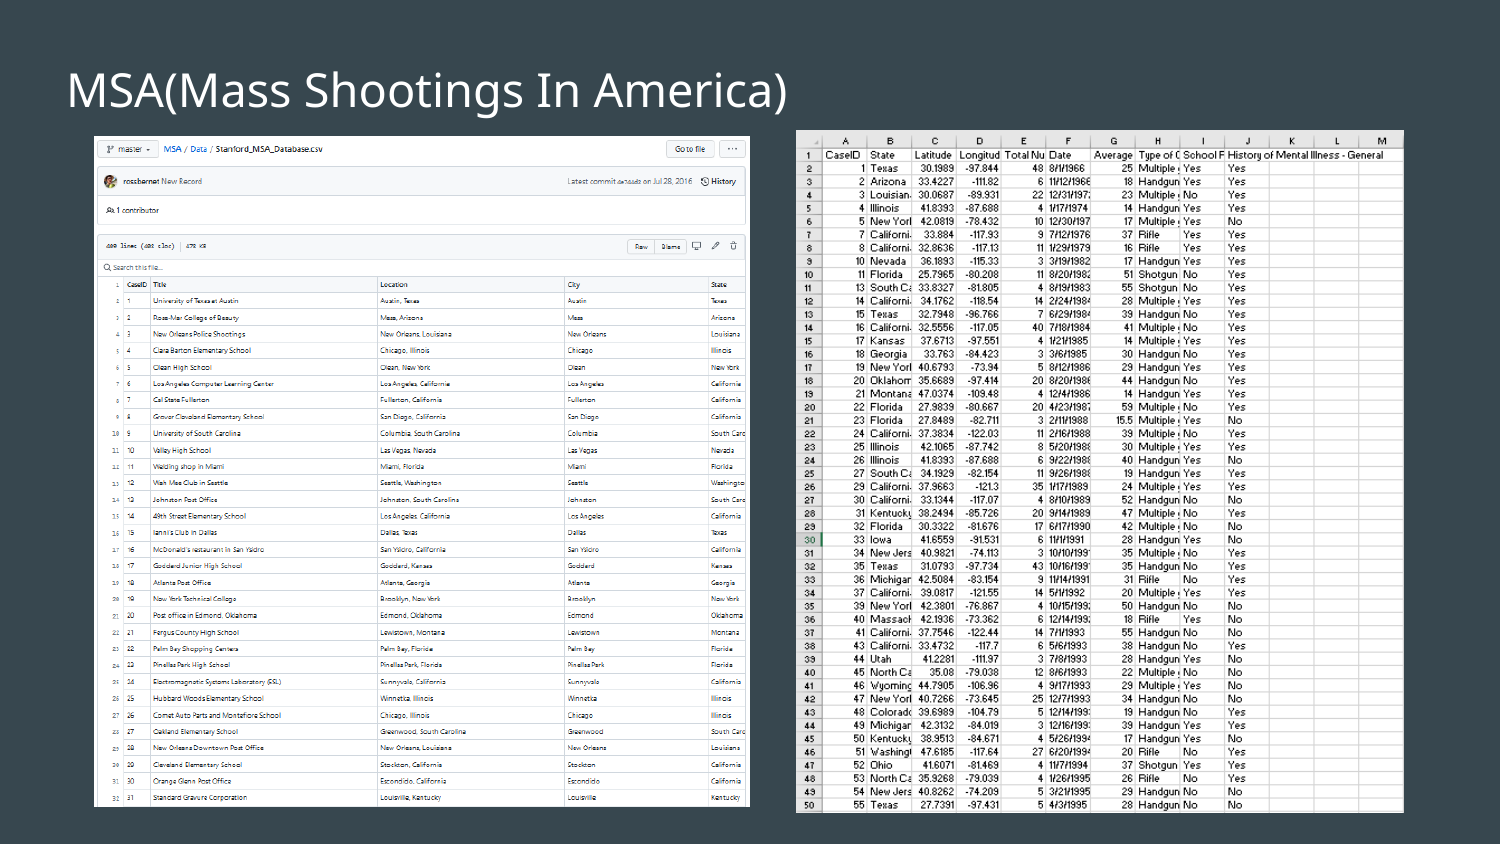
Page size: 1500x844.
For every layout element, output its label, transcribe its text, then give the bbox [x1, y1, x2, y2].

picture [795, 129, 1405, 813]
picture [93, 135, 751, 807]
title MSA(Mass Shootings In America) [51, 42, 1449, 137]
